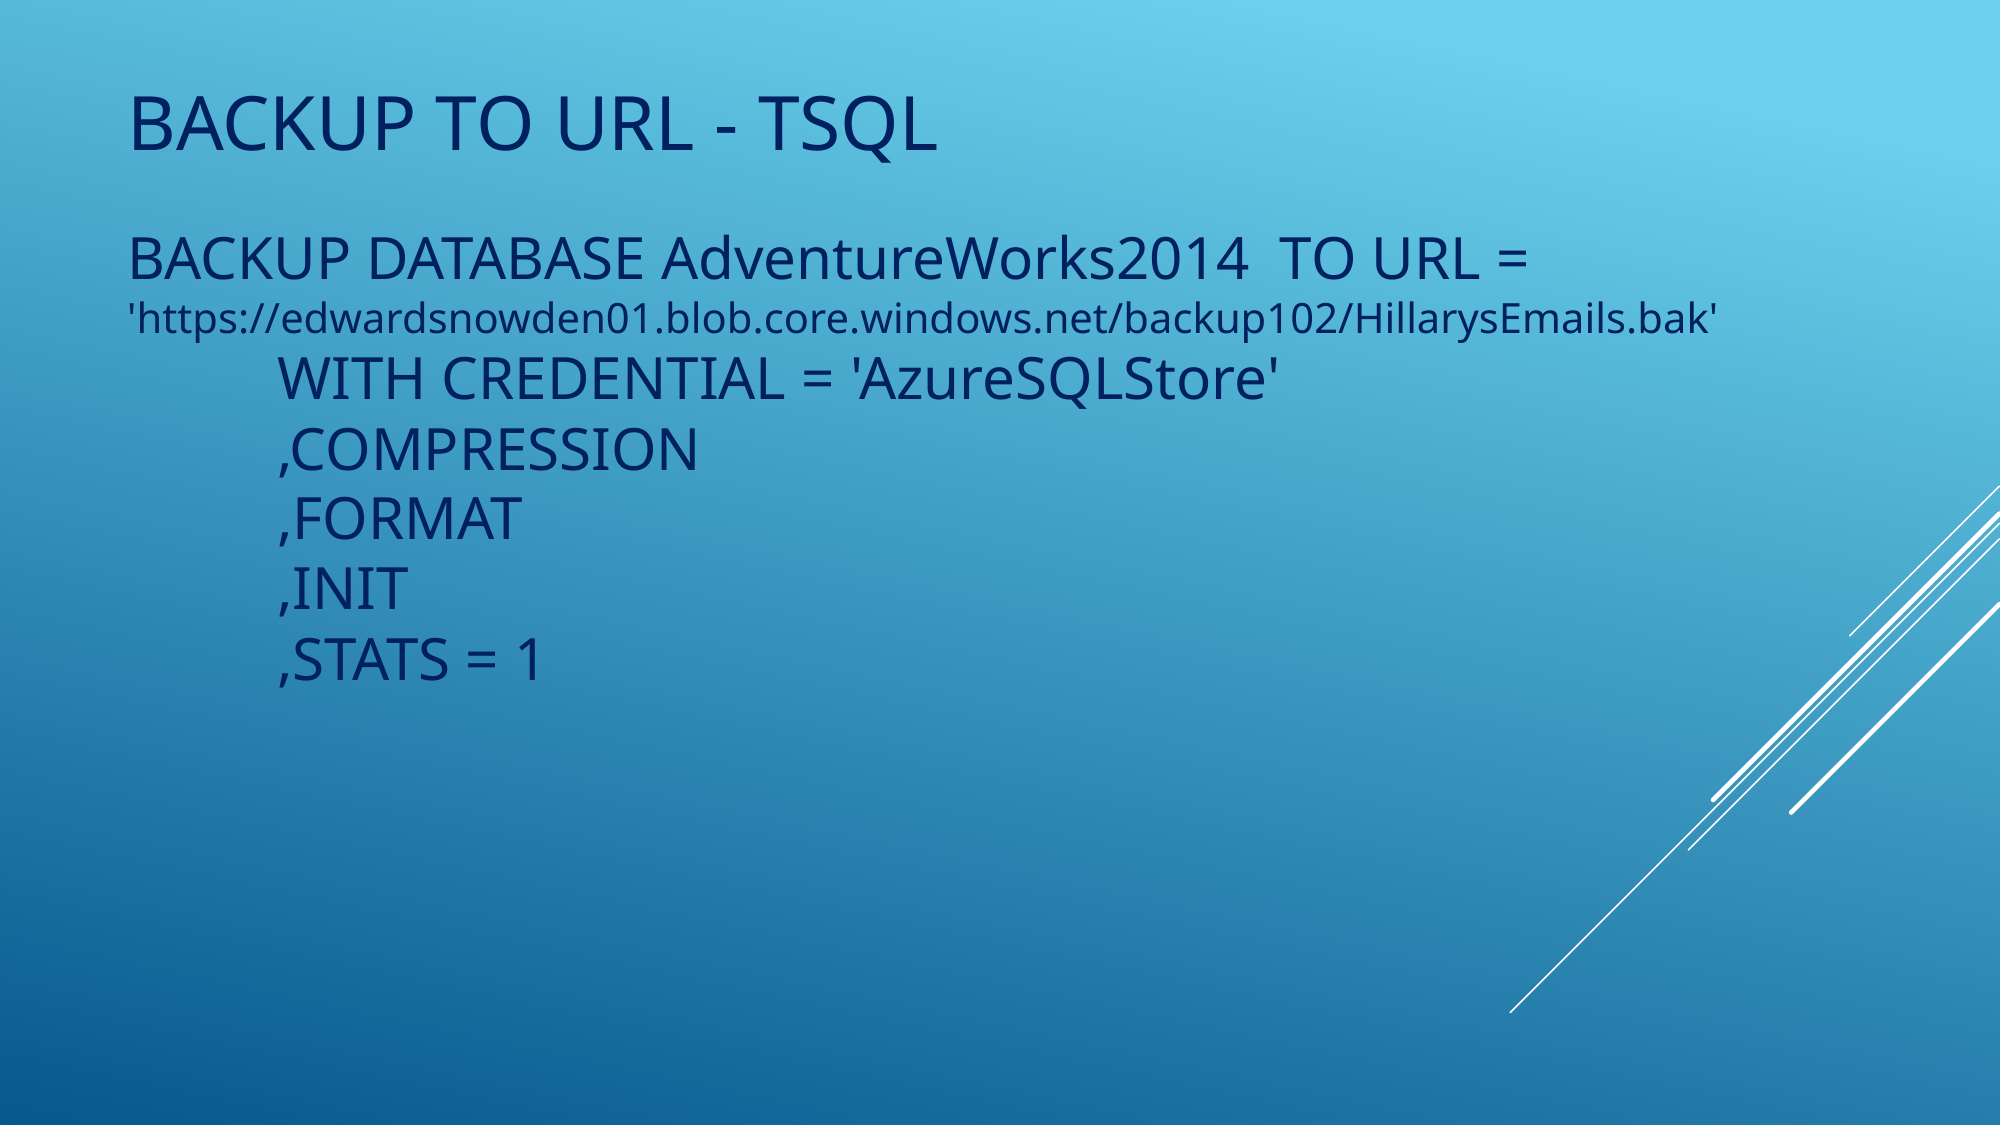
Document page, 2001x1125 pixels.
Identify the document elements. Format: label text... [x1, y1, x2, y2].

title BacKup to URL - TSQL [112, 52, 1666, 189]
text_box BACKUP DATABASE AdventureWorks2014 TO URL = 'https://edwardsnowden01.blob.core.windows.net/backup102/HillarysEmails.bak' WITH CREDENTIAL = 'AzureSQLStore' ,COMPRESSION ,FORMAT ,INIT ,STATS = 1 [112, 214, 1986, 699]
